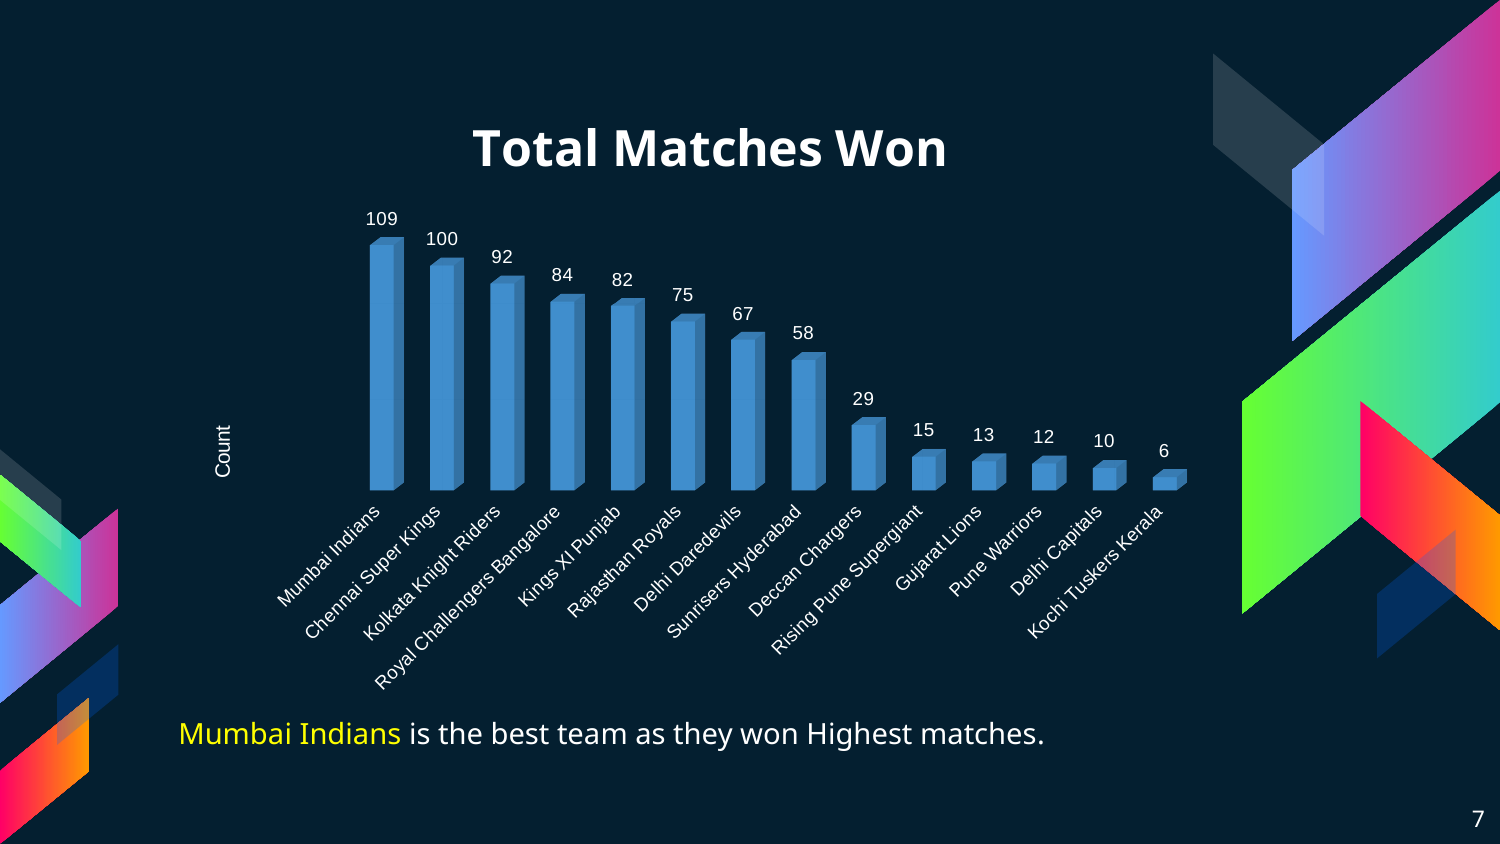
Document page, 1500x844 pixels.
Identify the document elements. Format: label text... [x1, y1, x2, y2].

chart [177, 77, 1243, 746]
title Mumbai Indians is the best team as they won Highest matches. [155, 661, 1474, 766]
slide_number 7 [1403, 789, 1500, 844]
